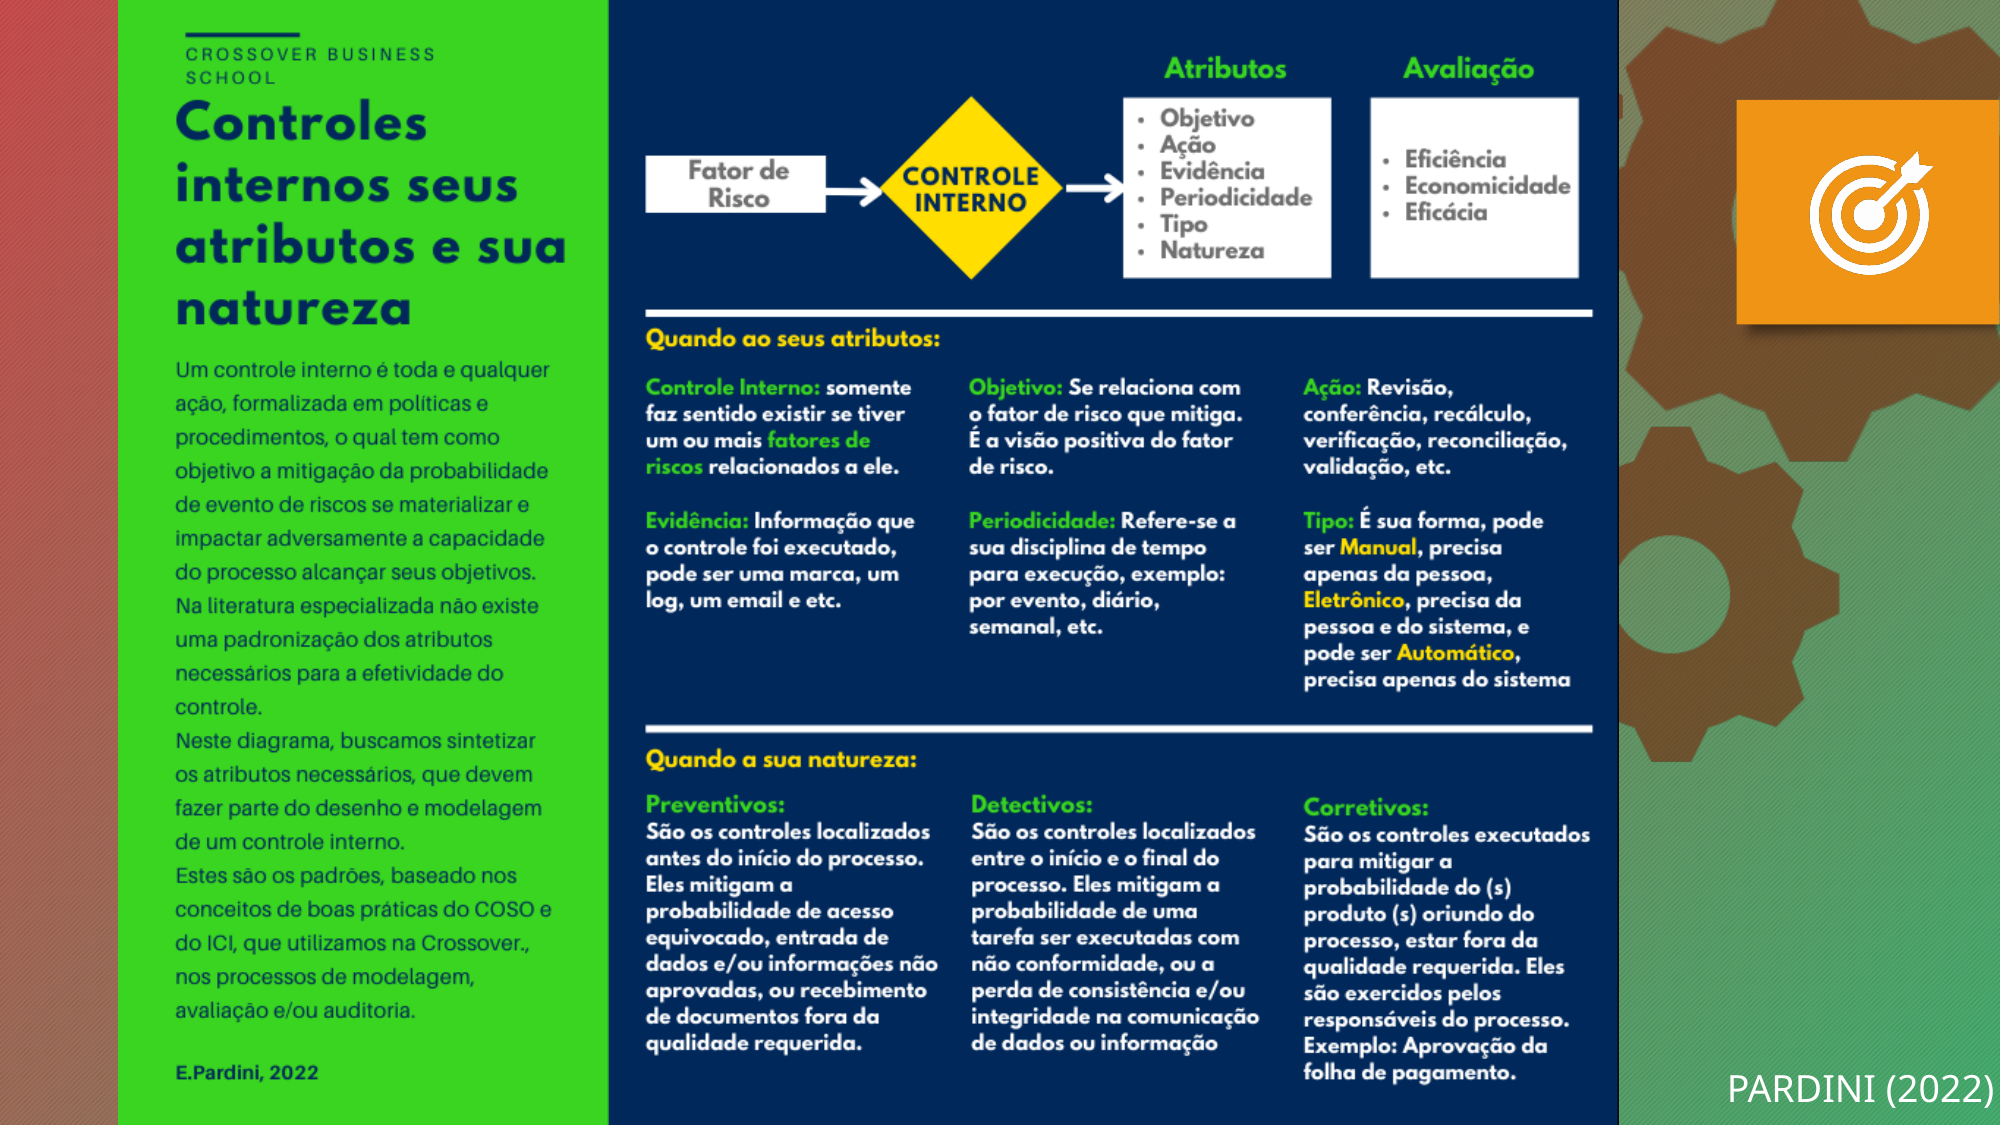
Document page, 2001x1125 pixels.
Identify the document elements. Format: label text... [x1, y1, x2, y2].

picture [1796, 136, 1947, 288]
picture [118, 0, 2000, 1125]
text_box PARDINI (2022) [1712, 1057, 2000, 1117]
